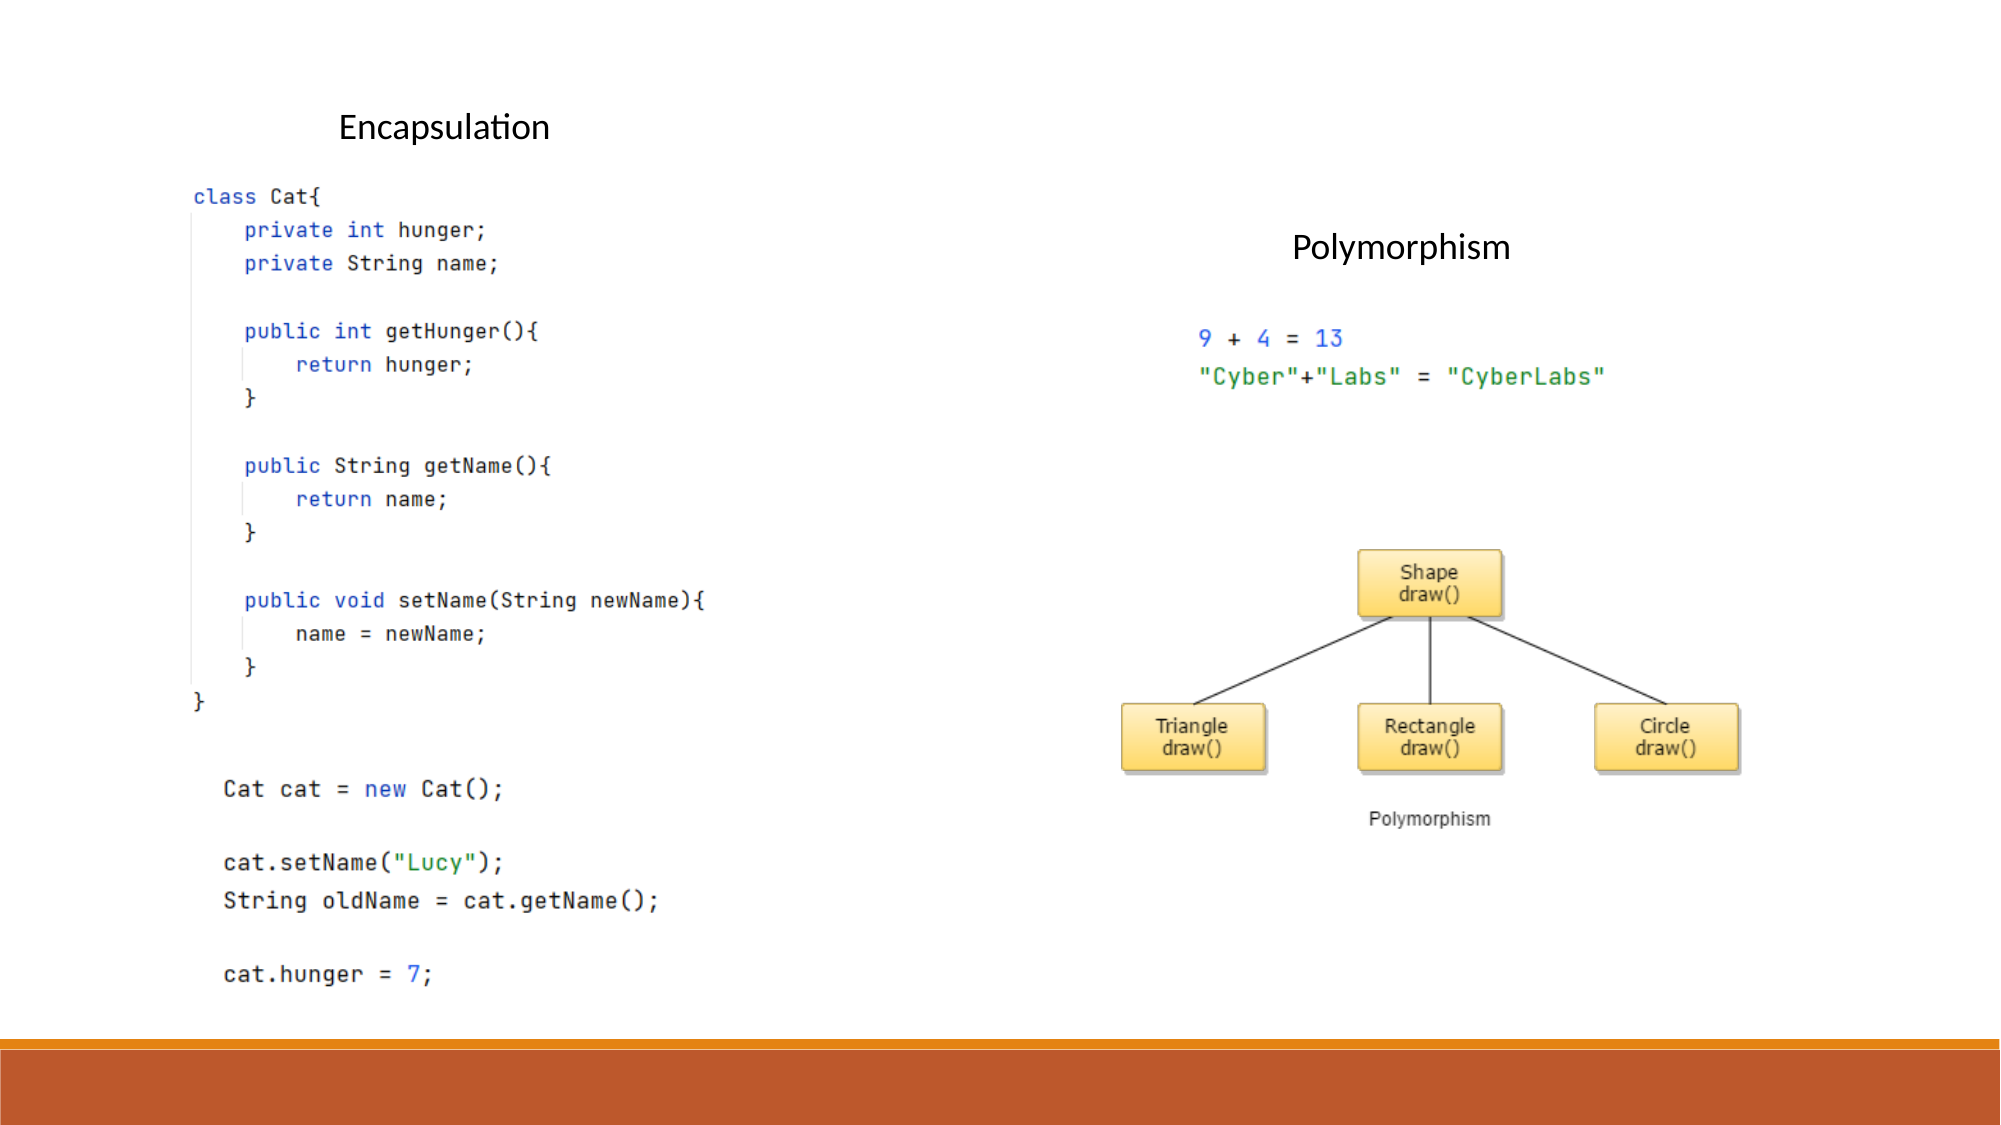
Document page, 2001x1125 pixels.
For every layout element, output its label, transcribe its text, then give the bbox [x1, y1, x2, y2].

text_box Encapsulation [324, 94, 566, 154]
picture [167, 170, 723, 743]
picture [1178, 305, 1626, 426]
picture [200, 759, 690, 1011]
picture [1120, 548, 1745, 851]
text_box Polymorphism [1277, 214, 1527, 274]
